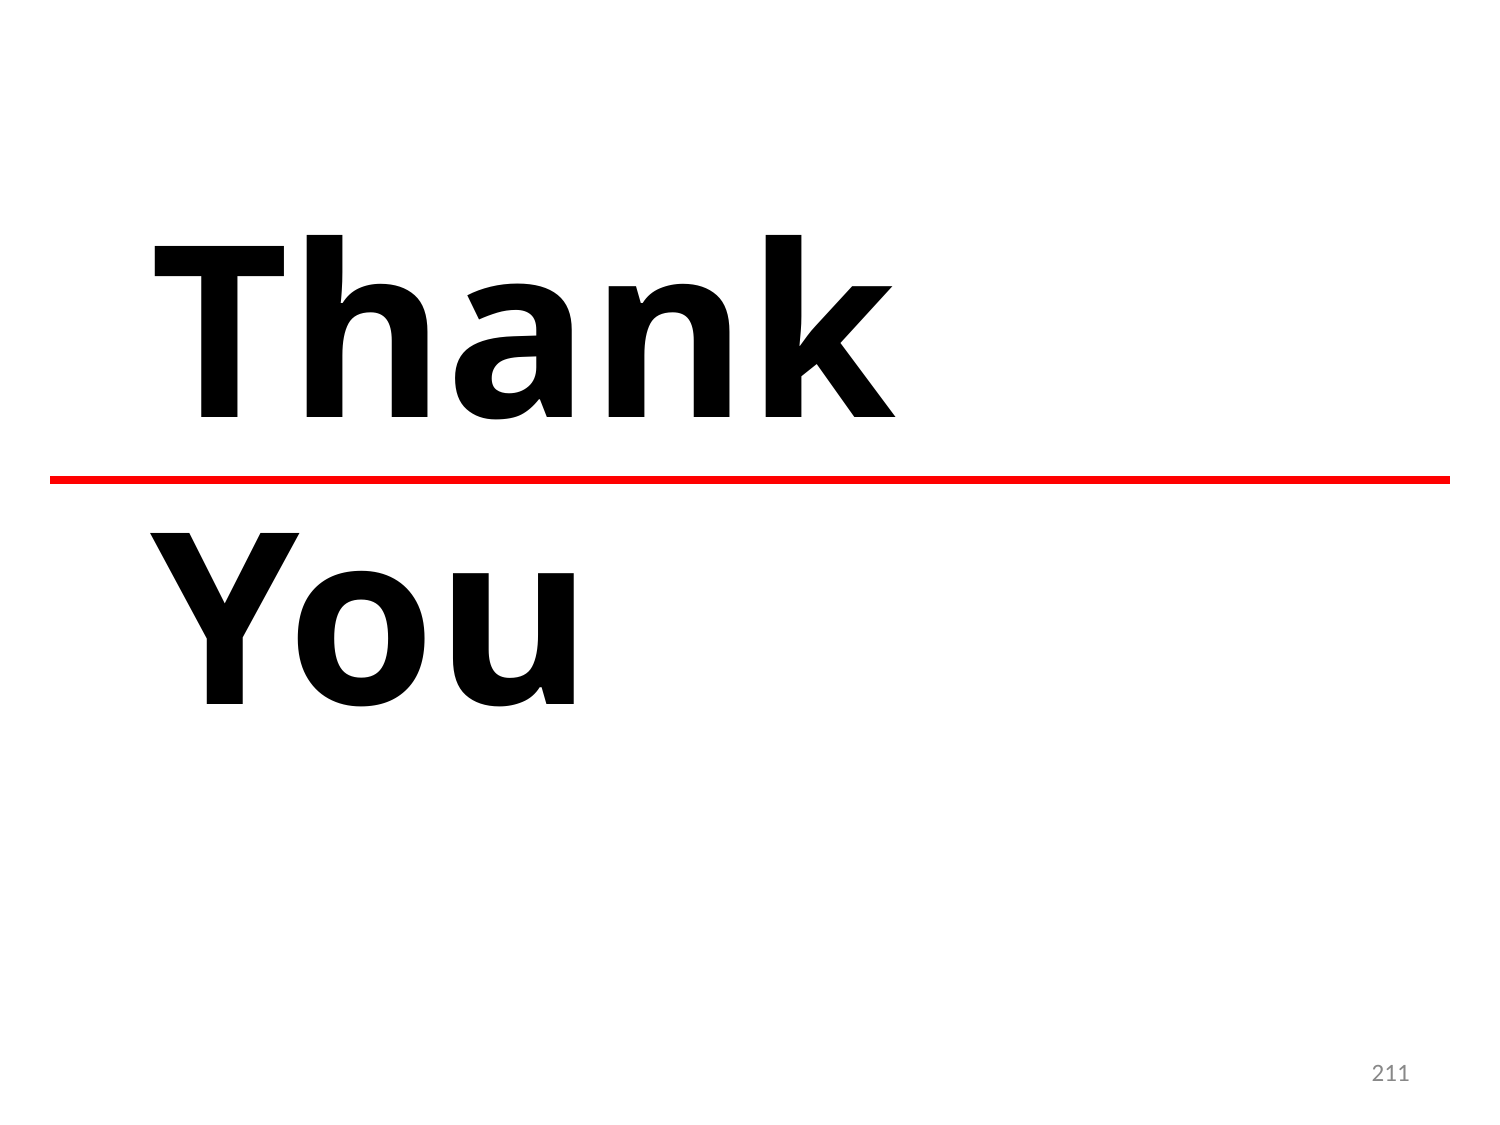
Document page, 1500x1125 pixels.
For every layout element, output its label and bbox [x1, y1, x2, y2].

title [147, 481, 1353, 753]
text_box [1365, 1060, 1417, 1087]
title [147, 175, 1353, 480]
